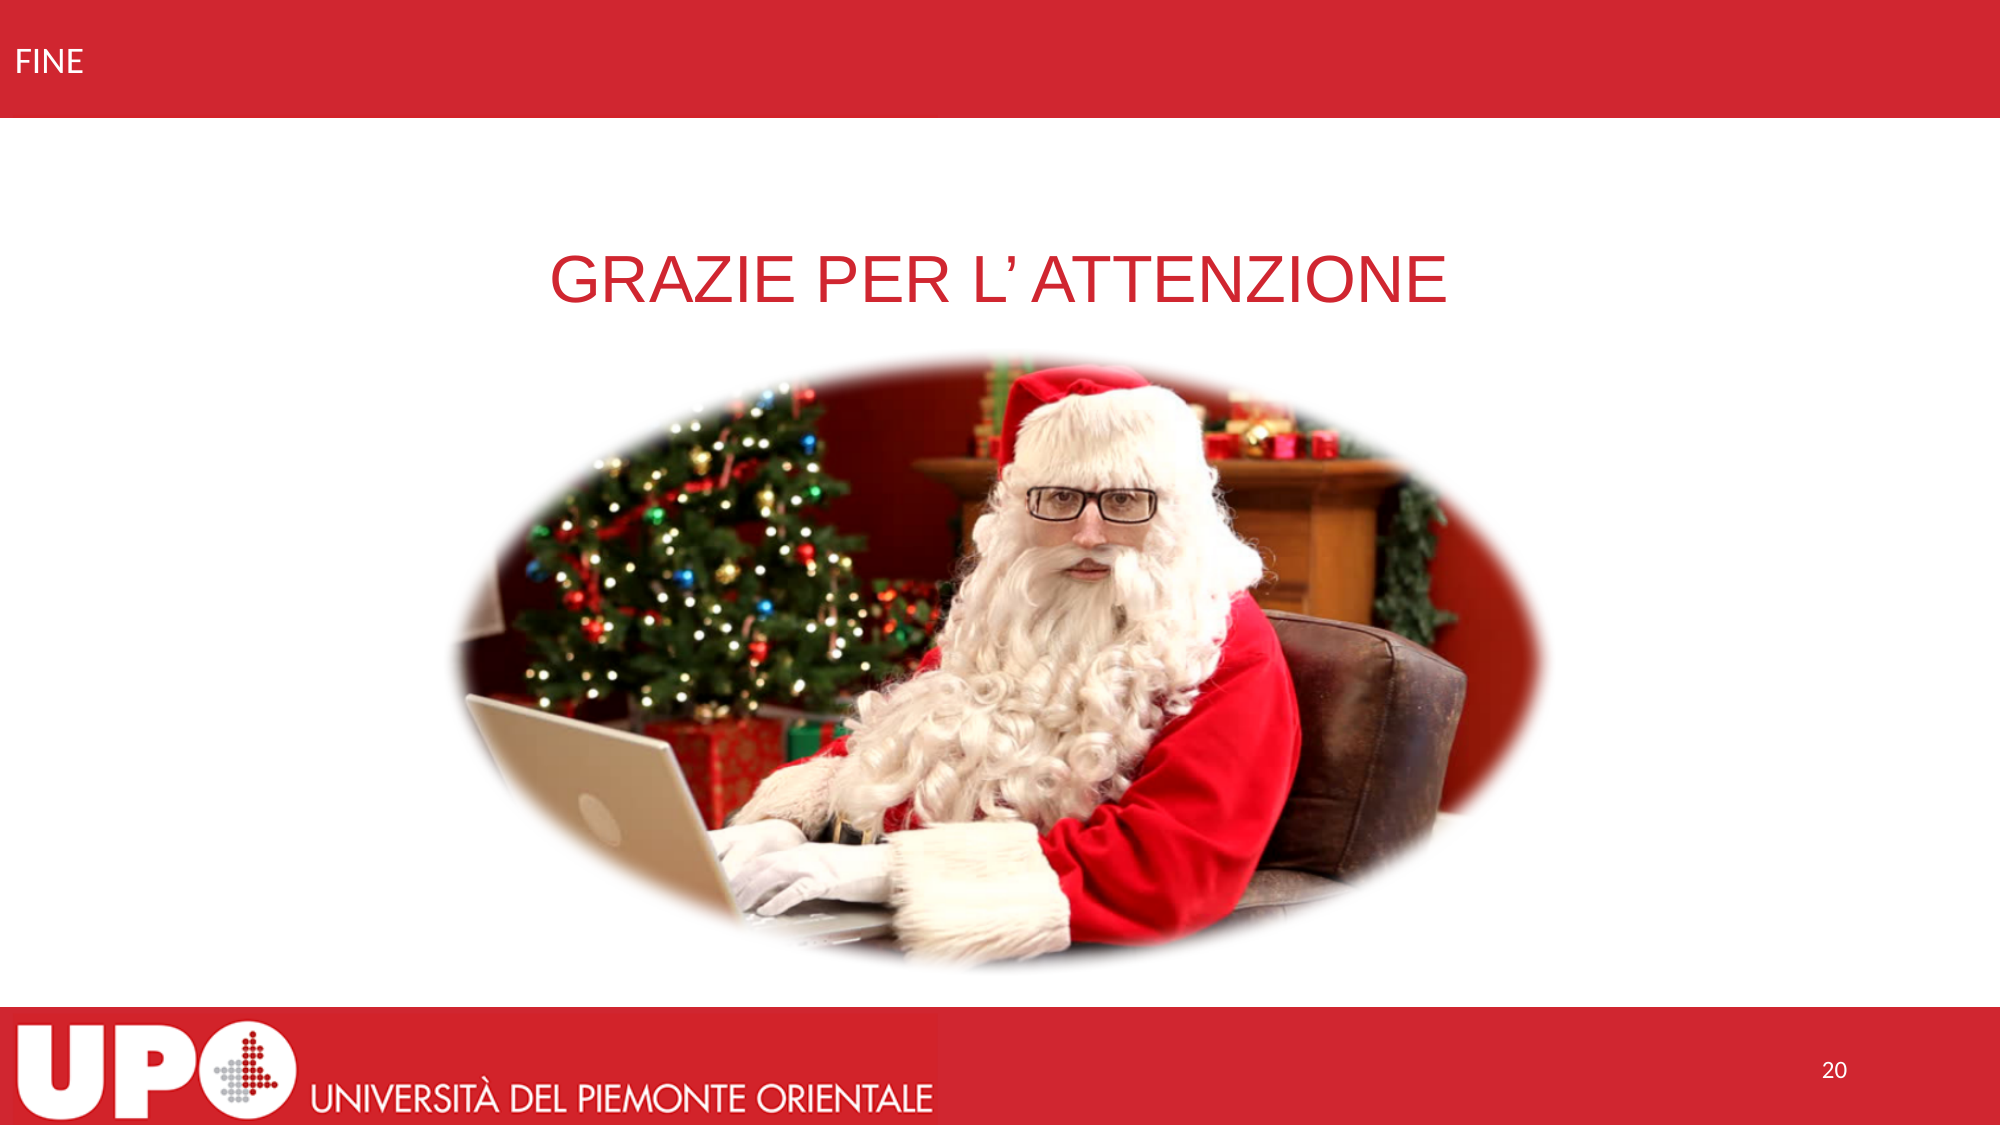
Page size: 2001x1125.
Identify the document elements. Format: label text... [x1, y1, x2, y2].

slide_number 20 [1412, 1038, 1863, 1099]
text_box FINE [0, 29, 1604, 89]
picture [442, 347, 1558, 977]
text_box GRAZIE PER L’ ATTENZIONE [285, 216, 1715, 324]
picture [0, 0, 2000, 118]
picture [0, 1007, 2000, 1125]
